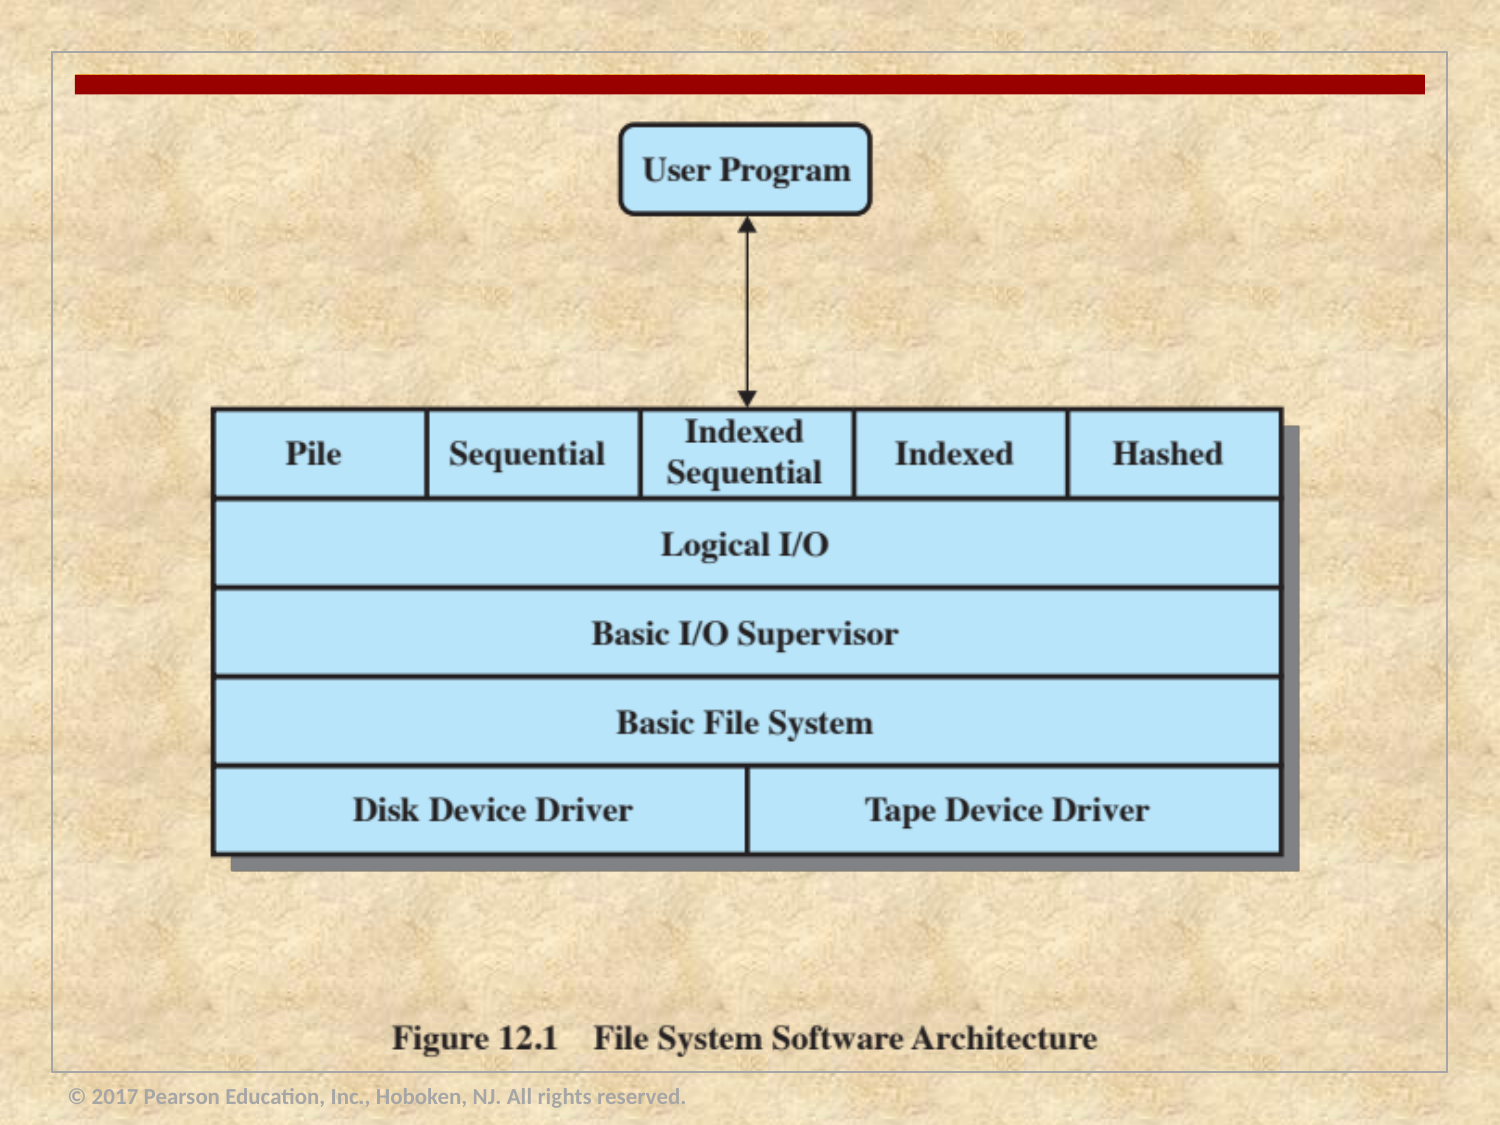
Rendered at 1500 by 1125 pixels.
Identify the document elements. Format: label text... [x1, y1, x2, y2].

picture [0, 0, 1500, 1125]
footer © 2017 Pearson Education, Inc., Hoboken, NJ. All rights reserved. [52, 1065, 1113, 1125]
